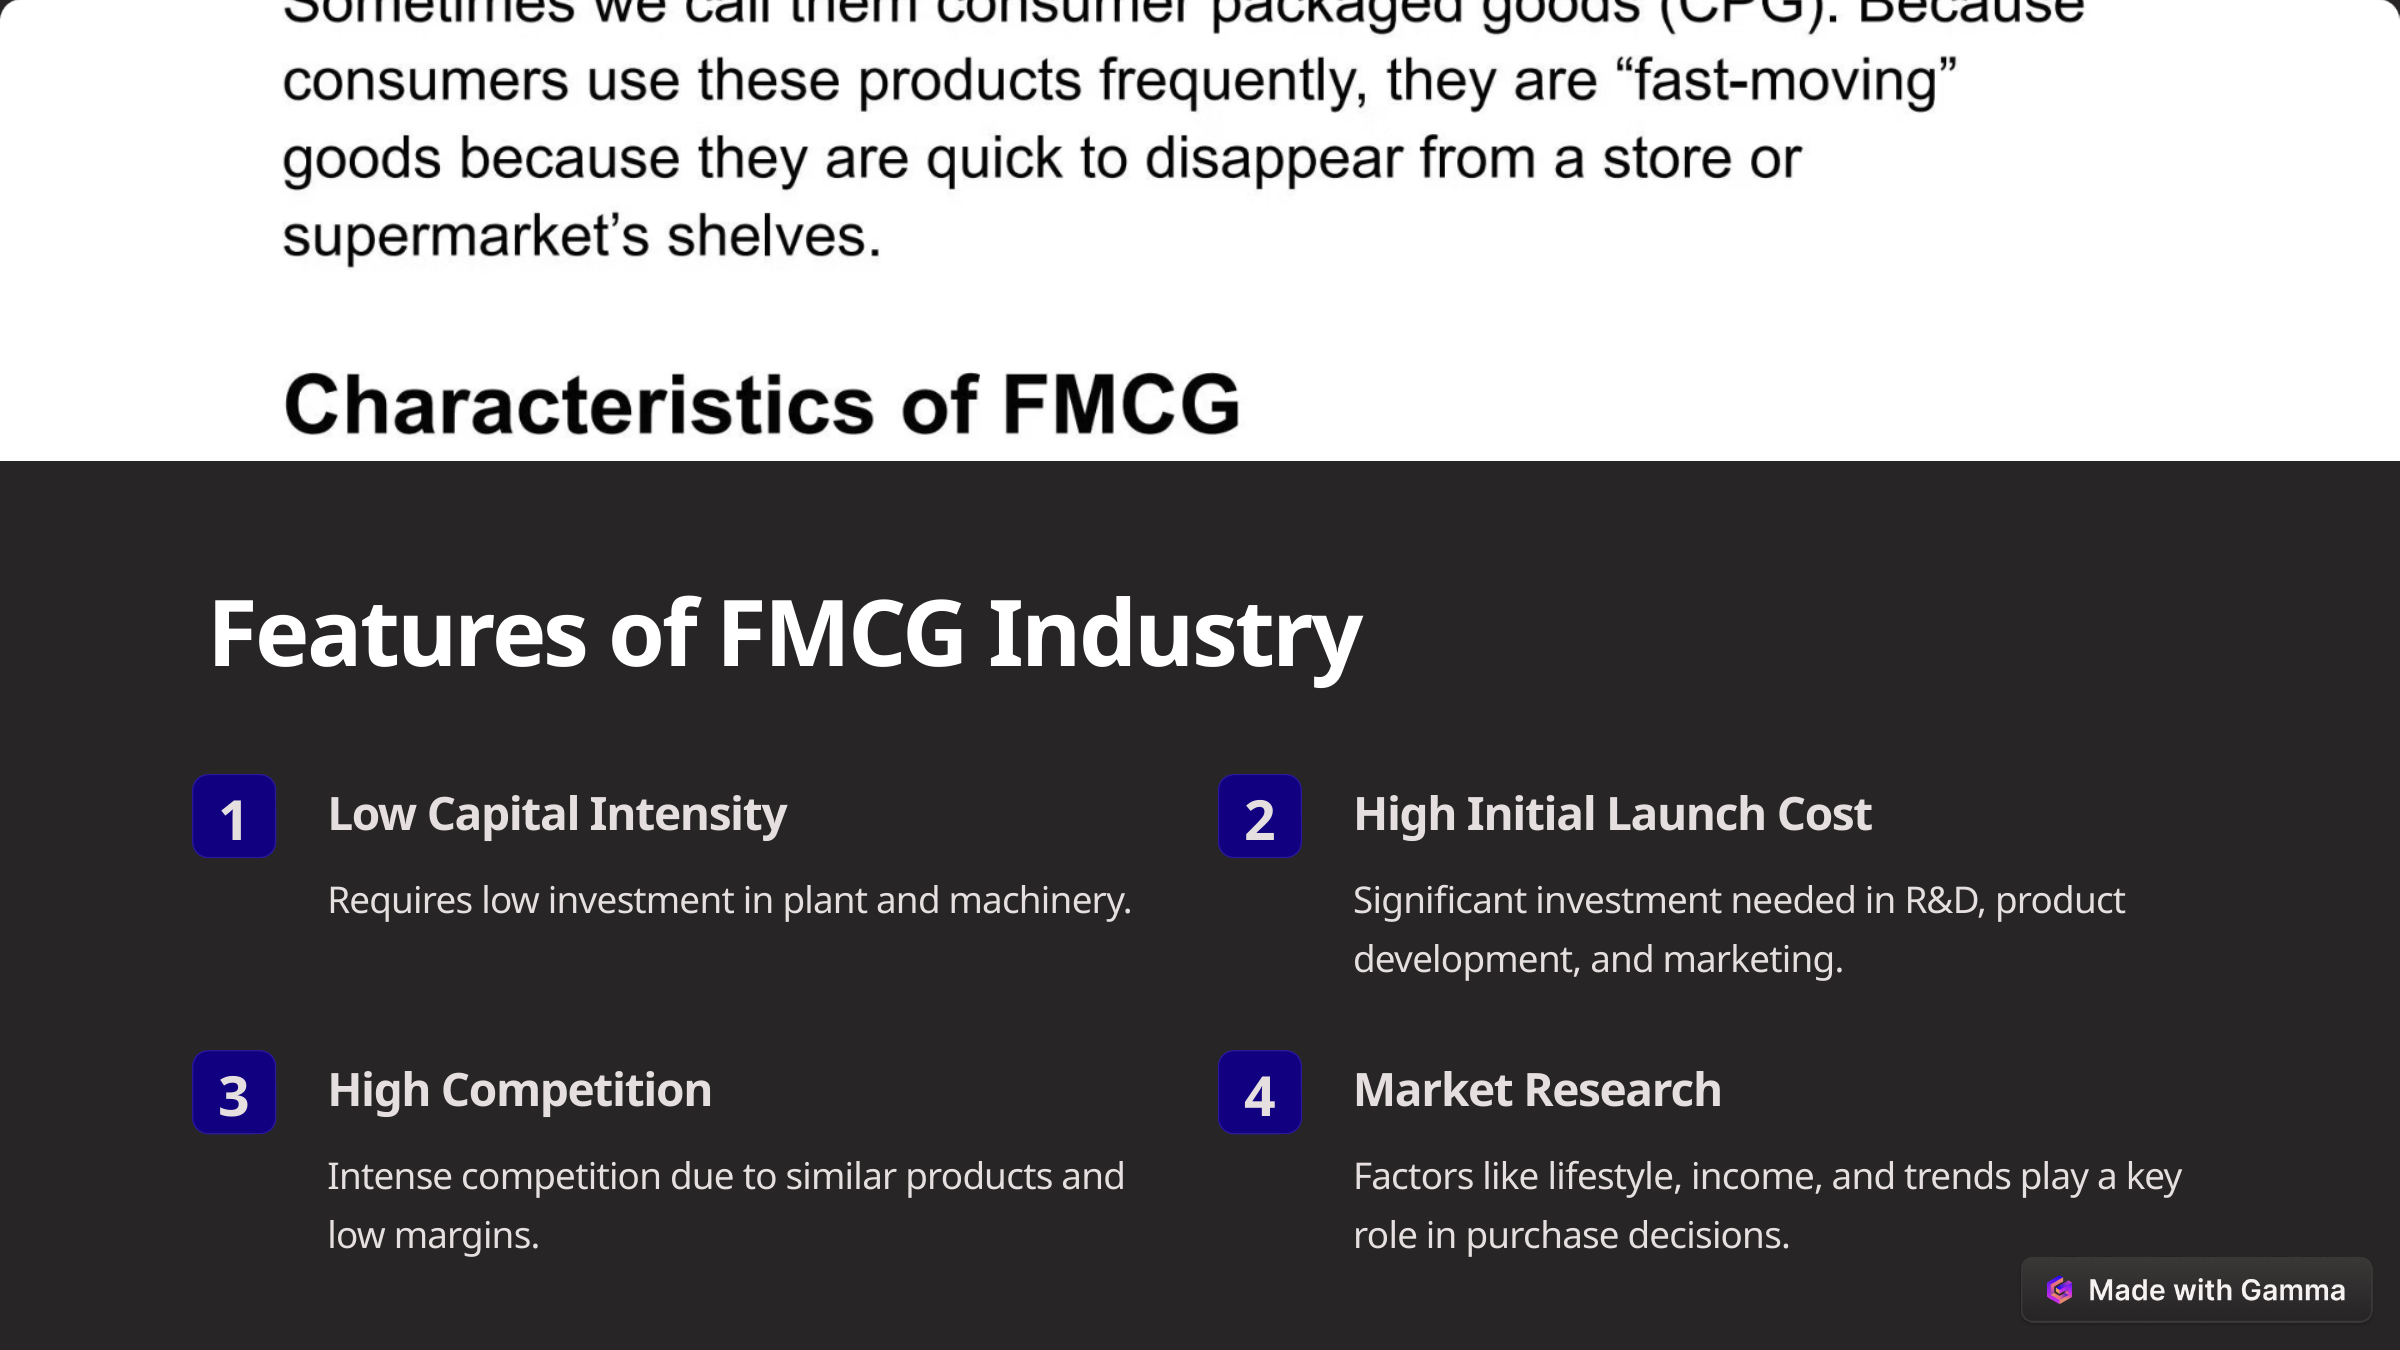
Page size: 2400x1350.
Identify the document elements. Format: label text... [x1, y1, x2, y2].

text_box Low Capital Intensity [312, 774, 774, 833]
text_box Requires low investment in plant and machinery. [312, 854, 1182, 914]
text_box 4 [1241, 1064, 1278, 1120]
text_box Intense competition due to similar products and low margins. [312, 1130, 1182, 1249]
picture [0, 0, 2400, 461]
text_box Significant investment needed in R&D, product development, and marketing. [1338, 854, 2208, 973]
text_box 1 [221, 788, 247, 844]
text_box High Initial Launch Cost [1338, 774, 1839, 833]
text_box [0, 461, 2400, 1350]
text_box 3 [216, 1064, 252, 1120]
text_box High Competition [312, 1050, 774, 1109]
text_box 2 [1243, 788, 1277, 844]
text_box [1218, 1050, 1302, 1134]
text_box [192, 1050, 276, 1134]
text_box Market Research [1338, 1050, 1800, 1109]
text_box [192, 774, 276, 858]
text_box [1218, 774, 1302, 858]
text_box Features of FMCG Industry [192, 562, 1332, 678]
text_box Factors like lifestyle, income, and trends play a key role in purchase decisions. [1338, 1130, 2208, 1249]
picture [2008, 1244, 2385, 1335]
